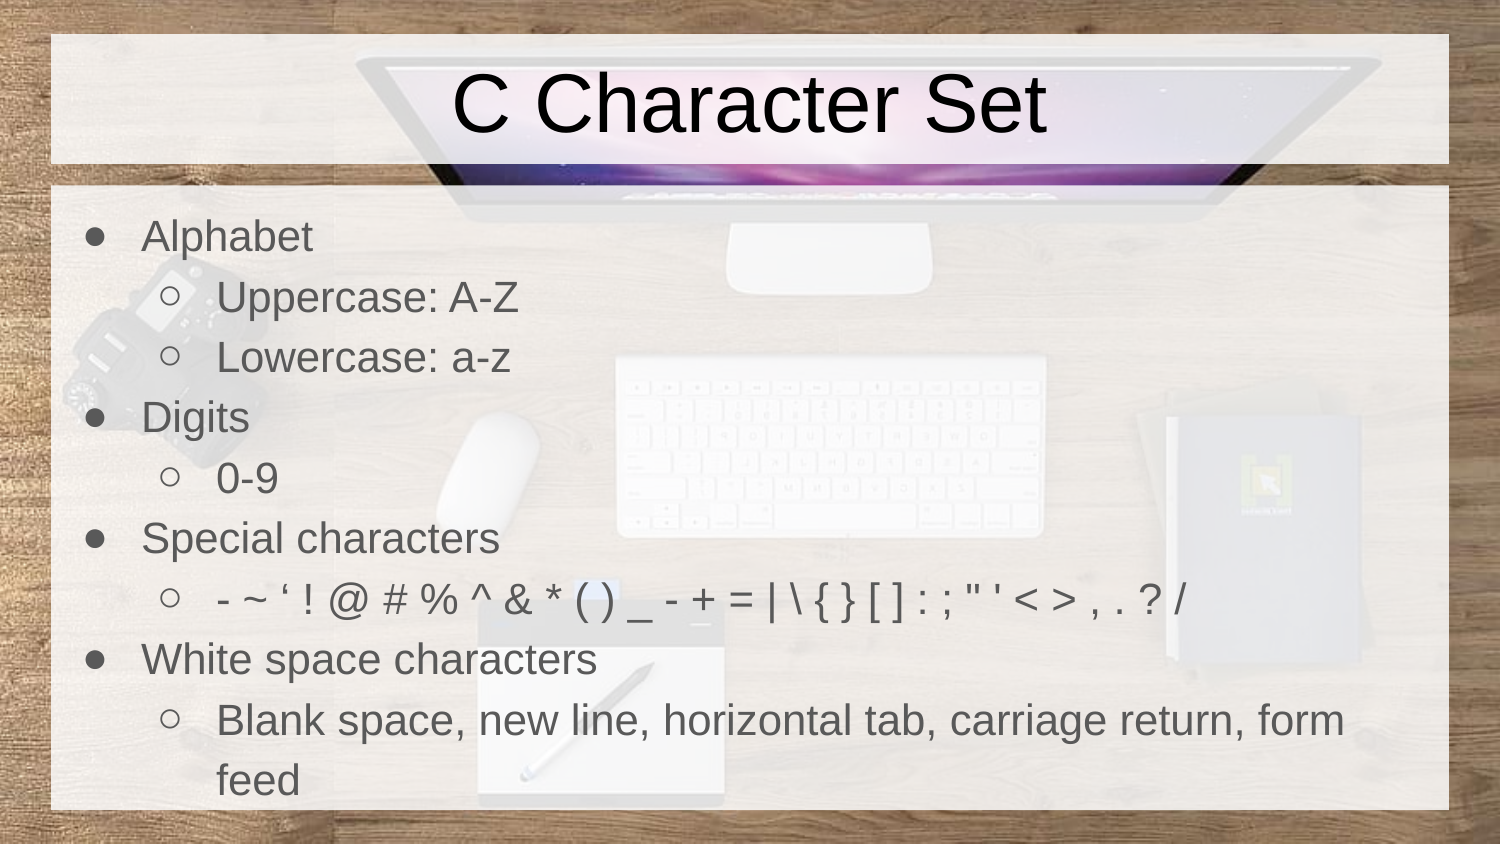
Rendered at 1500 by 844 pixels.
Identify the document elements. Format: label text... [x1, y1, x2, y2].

picture [0, 0, 1500, 844]
subtitle Alphabet Uppercase: A-Z Lowercase: a-z Digits 0-9 Special characters - ~ ‘ ! @ # % ^ & * ( ) _ - + = | \ { } [ ] : ; " ' < > , . ? / White space characters Blank space, new line, horizontal tab, carriage return, form feed [51, 185, 1449, 811]
title C Character Set [51, 34, 1449, 164]
